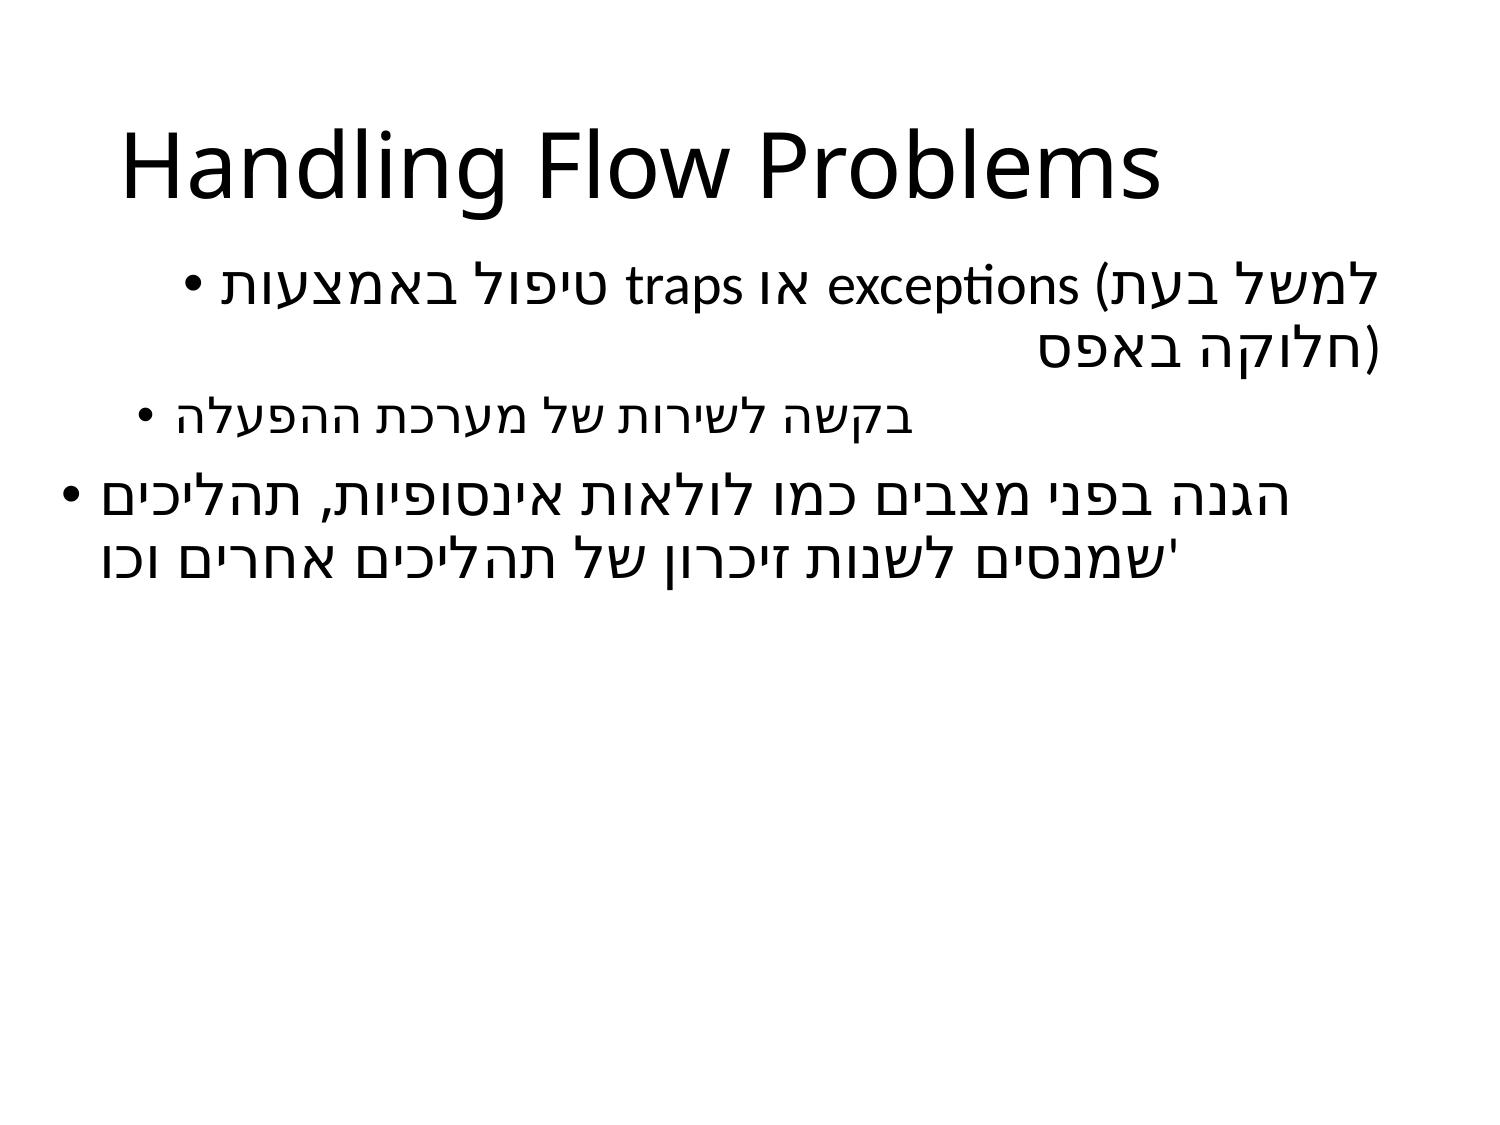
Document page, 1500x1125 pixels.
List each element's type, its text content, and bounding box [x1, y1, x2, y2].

list טיפול באמצעות traps או exceptions (למשל בעת חלוקה באפס) בקשה לשירות של מערכת ההפעלה הגנה בפני מצבים כמו לולאות אינסופיות, תהליכים שמנסים לשנות זיכרון של תהליכים אחרים וכו' [46, 246, 1397, 990]
title Handling Flow Problems [103, 59, 1397, 246]
